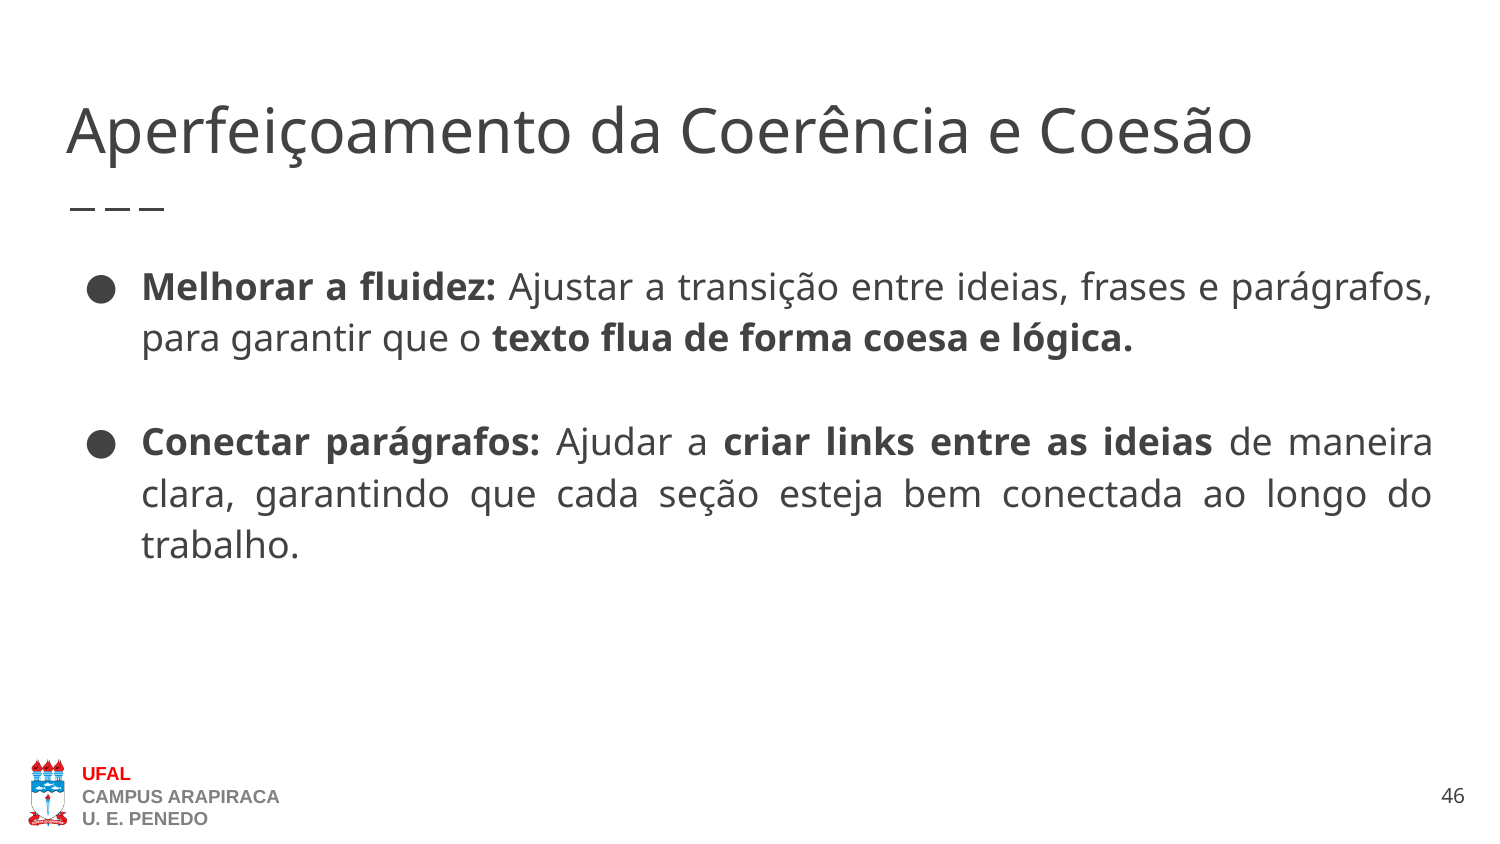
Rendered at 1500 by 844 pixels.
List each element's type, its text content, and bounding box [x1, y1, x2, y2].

list Melhorar a fluidez: Ajustar a transição entre ideias, frases e parágrafos, para garantir que o texto flua de forma coesa e lógica. Conectar parágrafos: Ajudar a criar links entre as ideias de maneira clara, garantindo que cada seção esteja bem conectada ao longo do trabalho. [51, 240, 1449, 750]
title Aperfeiçoamento da Coerência e Coesão [51, 61, 1449, 182]
picture [16, 756, 80, 829]
slide_number 46 [1389, 764, 1480, 830]
